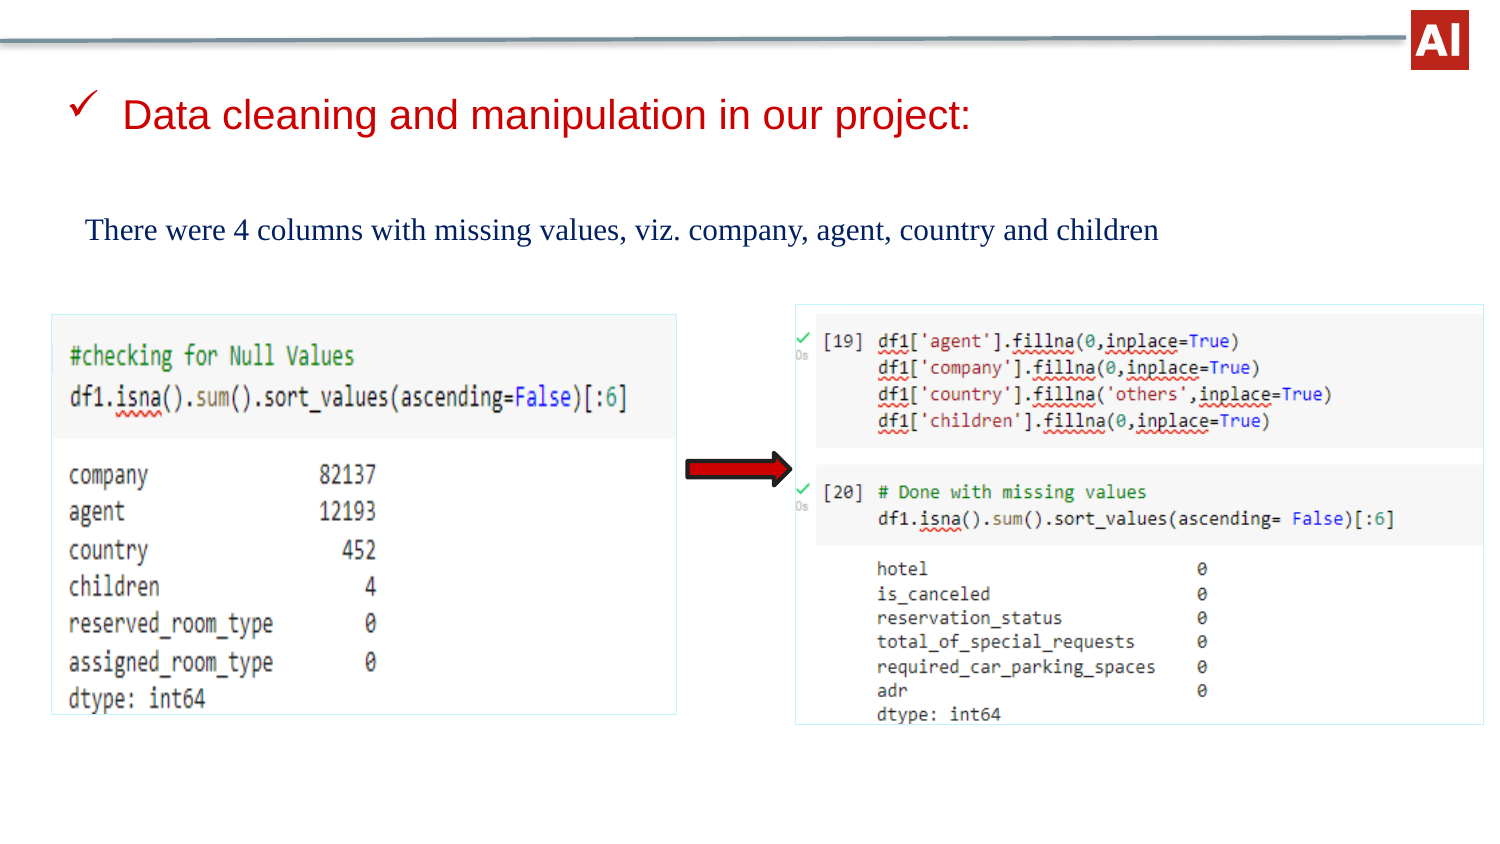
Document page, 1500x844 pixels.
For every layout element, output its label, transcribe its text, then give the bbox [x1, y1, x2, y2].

picture [1411, 10, 1469, 70]
text_box [51, 314, 677, 715]
title Data cleaning and manipulation in our project: [51, 72, 1449, 167]
list There were 4 columns with missing values, viz. company, agent, country and children [51, 189, 1449, 750]
text_box [795, 304, 1484, 725]
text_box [687, 452, 791, 486]
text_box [0, 37, 1407, 42]
